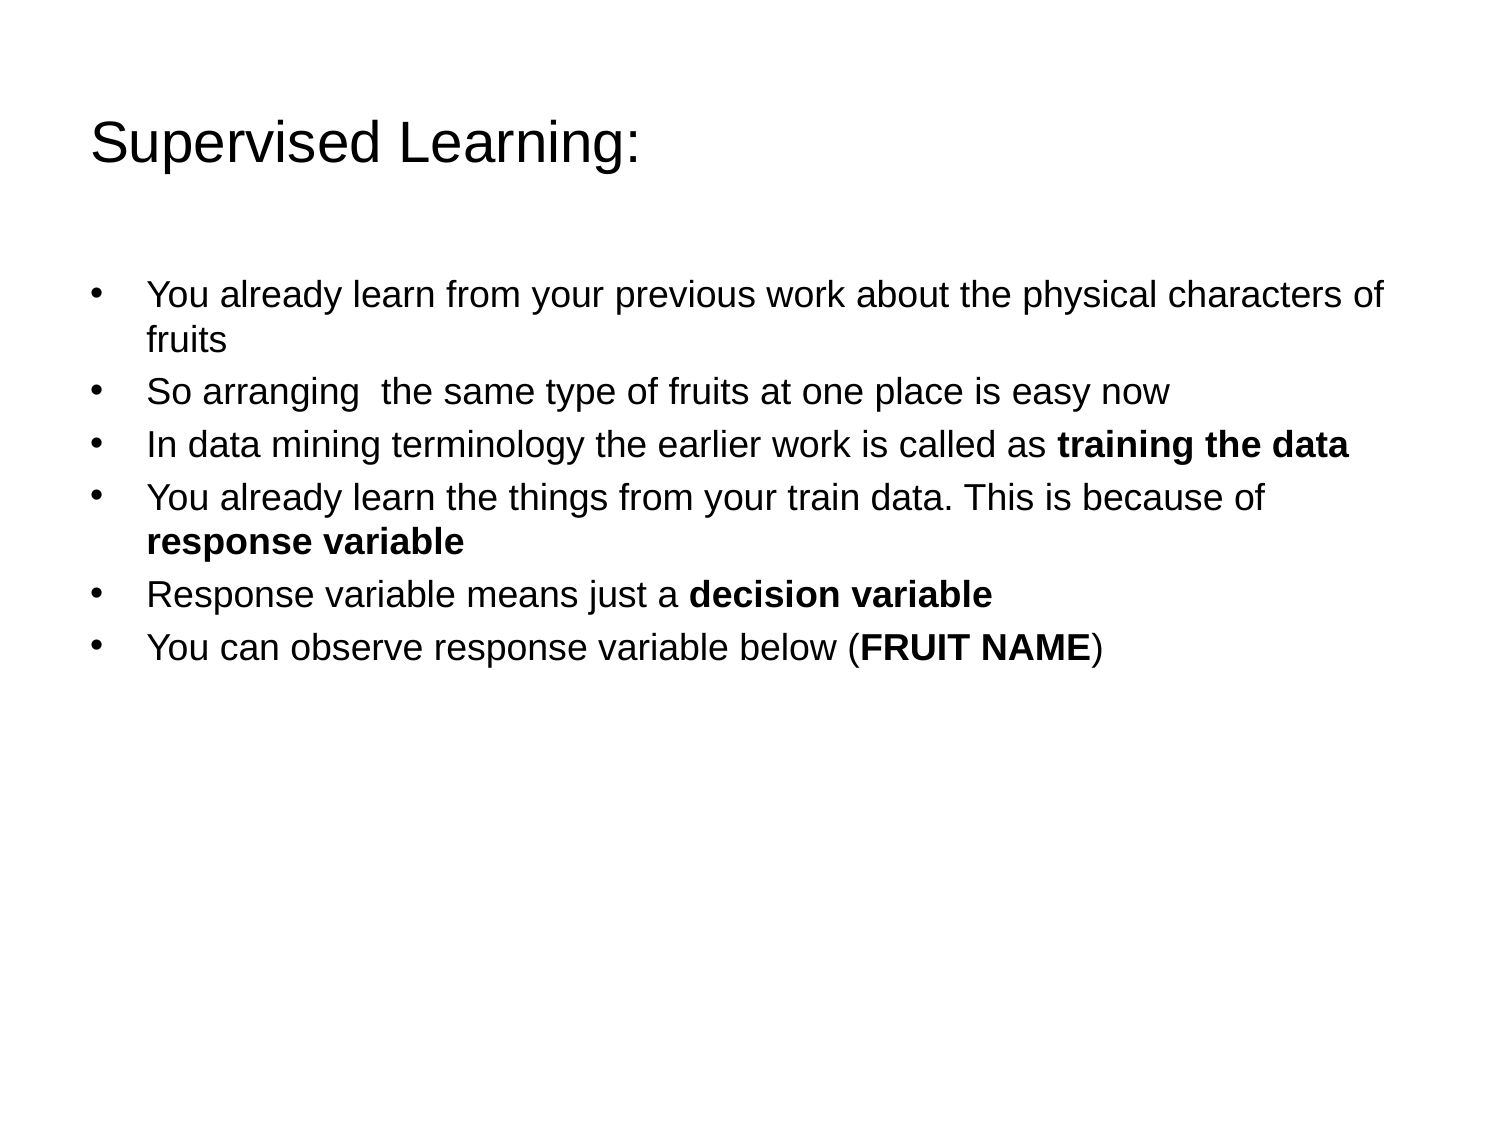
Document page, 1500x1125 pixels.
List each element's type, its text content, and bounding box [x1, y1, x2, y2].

list You already learn from your previous work about the physical characters of fruits So arranging the same type of fruits at one place is easy now In data mining terminology the earlier work is called as training the data You already learn the things from your train data. This is because of response variable Response variable means just a decision variable You can observe response variable below (FRUIT NAME) [75, 262, 1425, 1005]
title Supervised Learning: [75, 45, 1425, 233]
